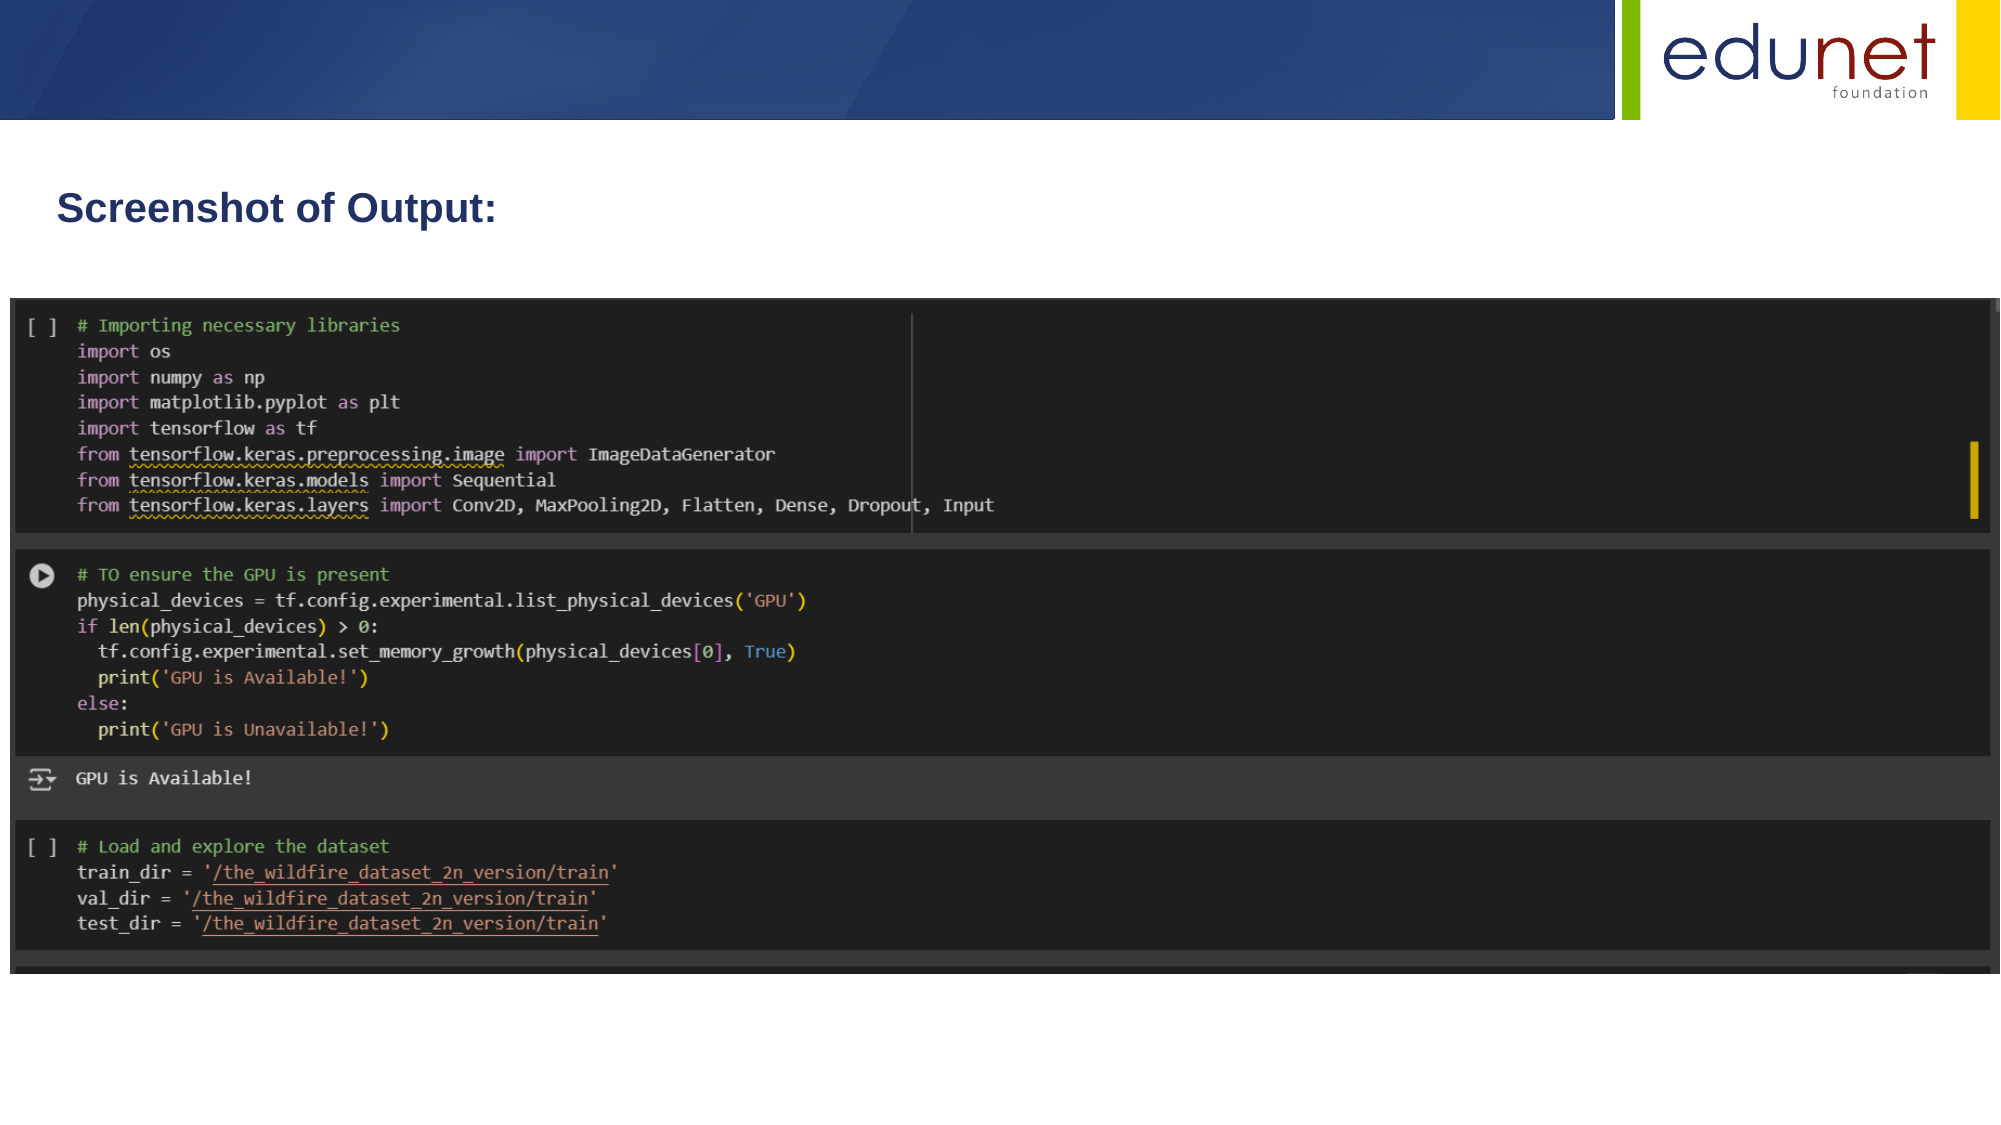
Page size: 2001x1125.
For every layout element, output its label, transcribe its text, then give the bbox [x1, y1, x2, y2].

text_box Screenshot of Output: [41, 172, 1043, 238]
picture [10, 297, 2000, 974]
picture [1652, 12, 1948, 108]
